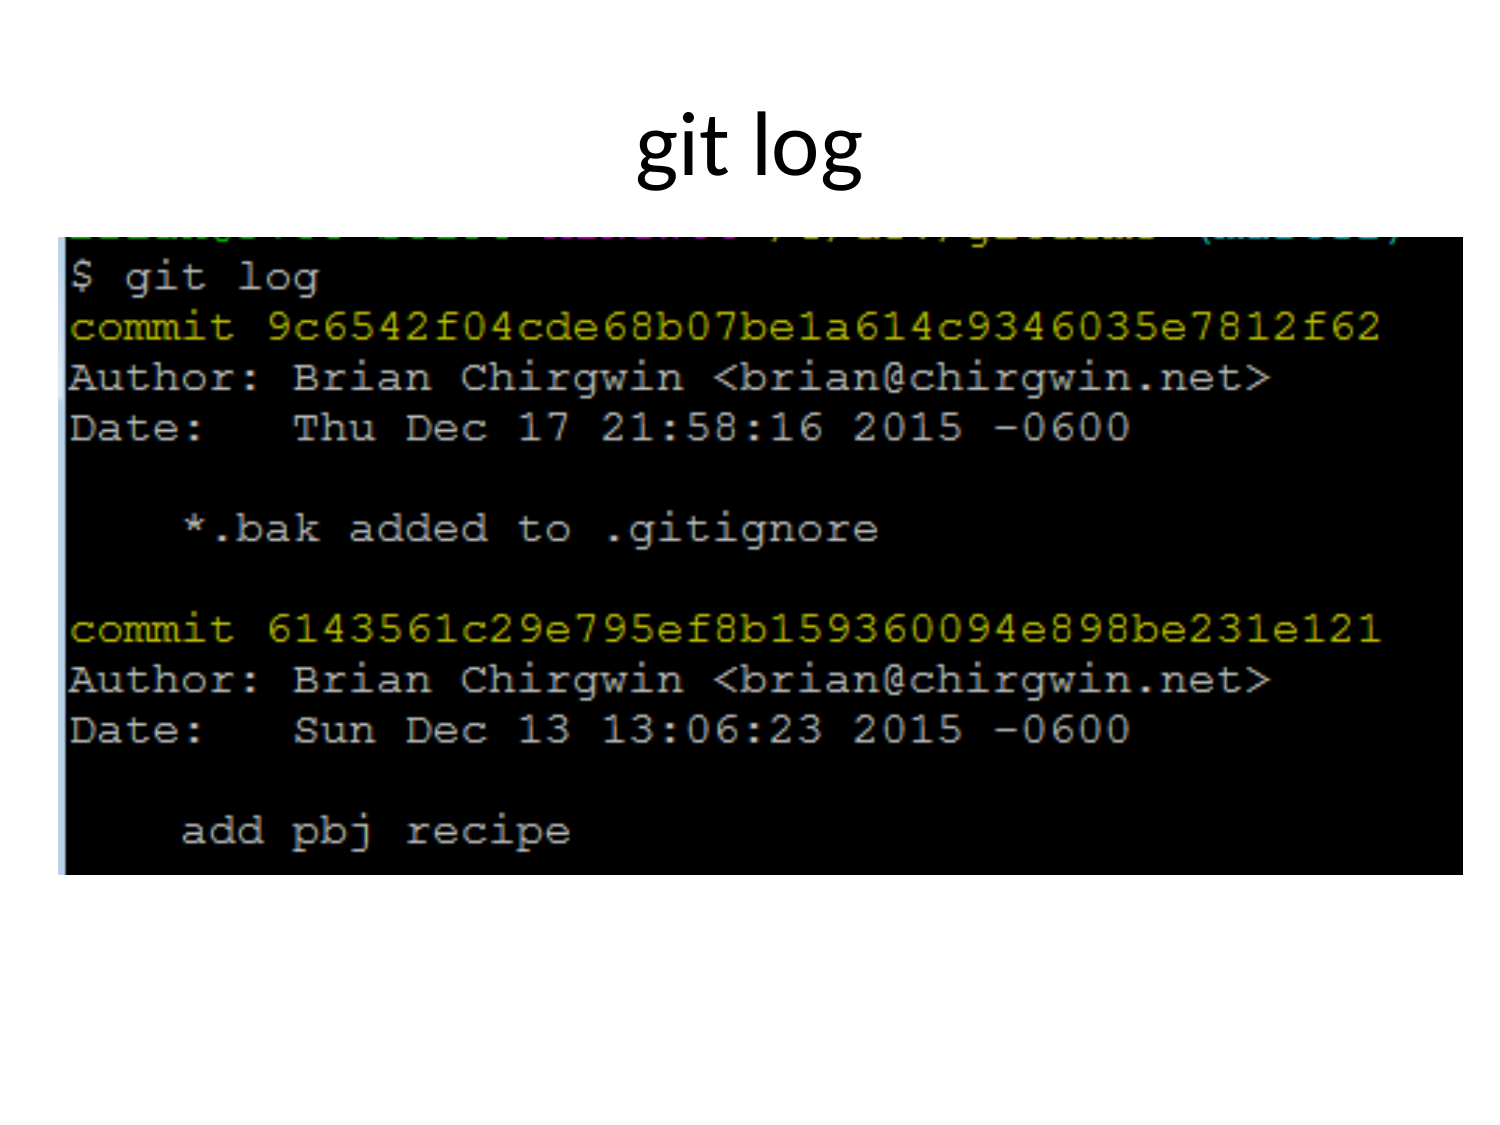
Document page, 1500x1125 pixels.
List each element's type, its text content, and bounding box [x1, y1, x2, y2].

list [58, 237, 1463, 876]
title git log [75, 45, 1425, 233]
